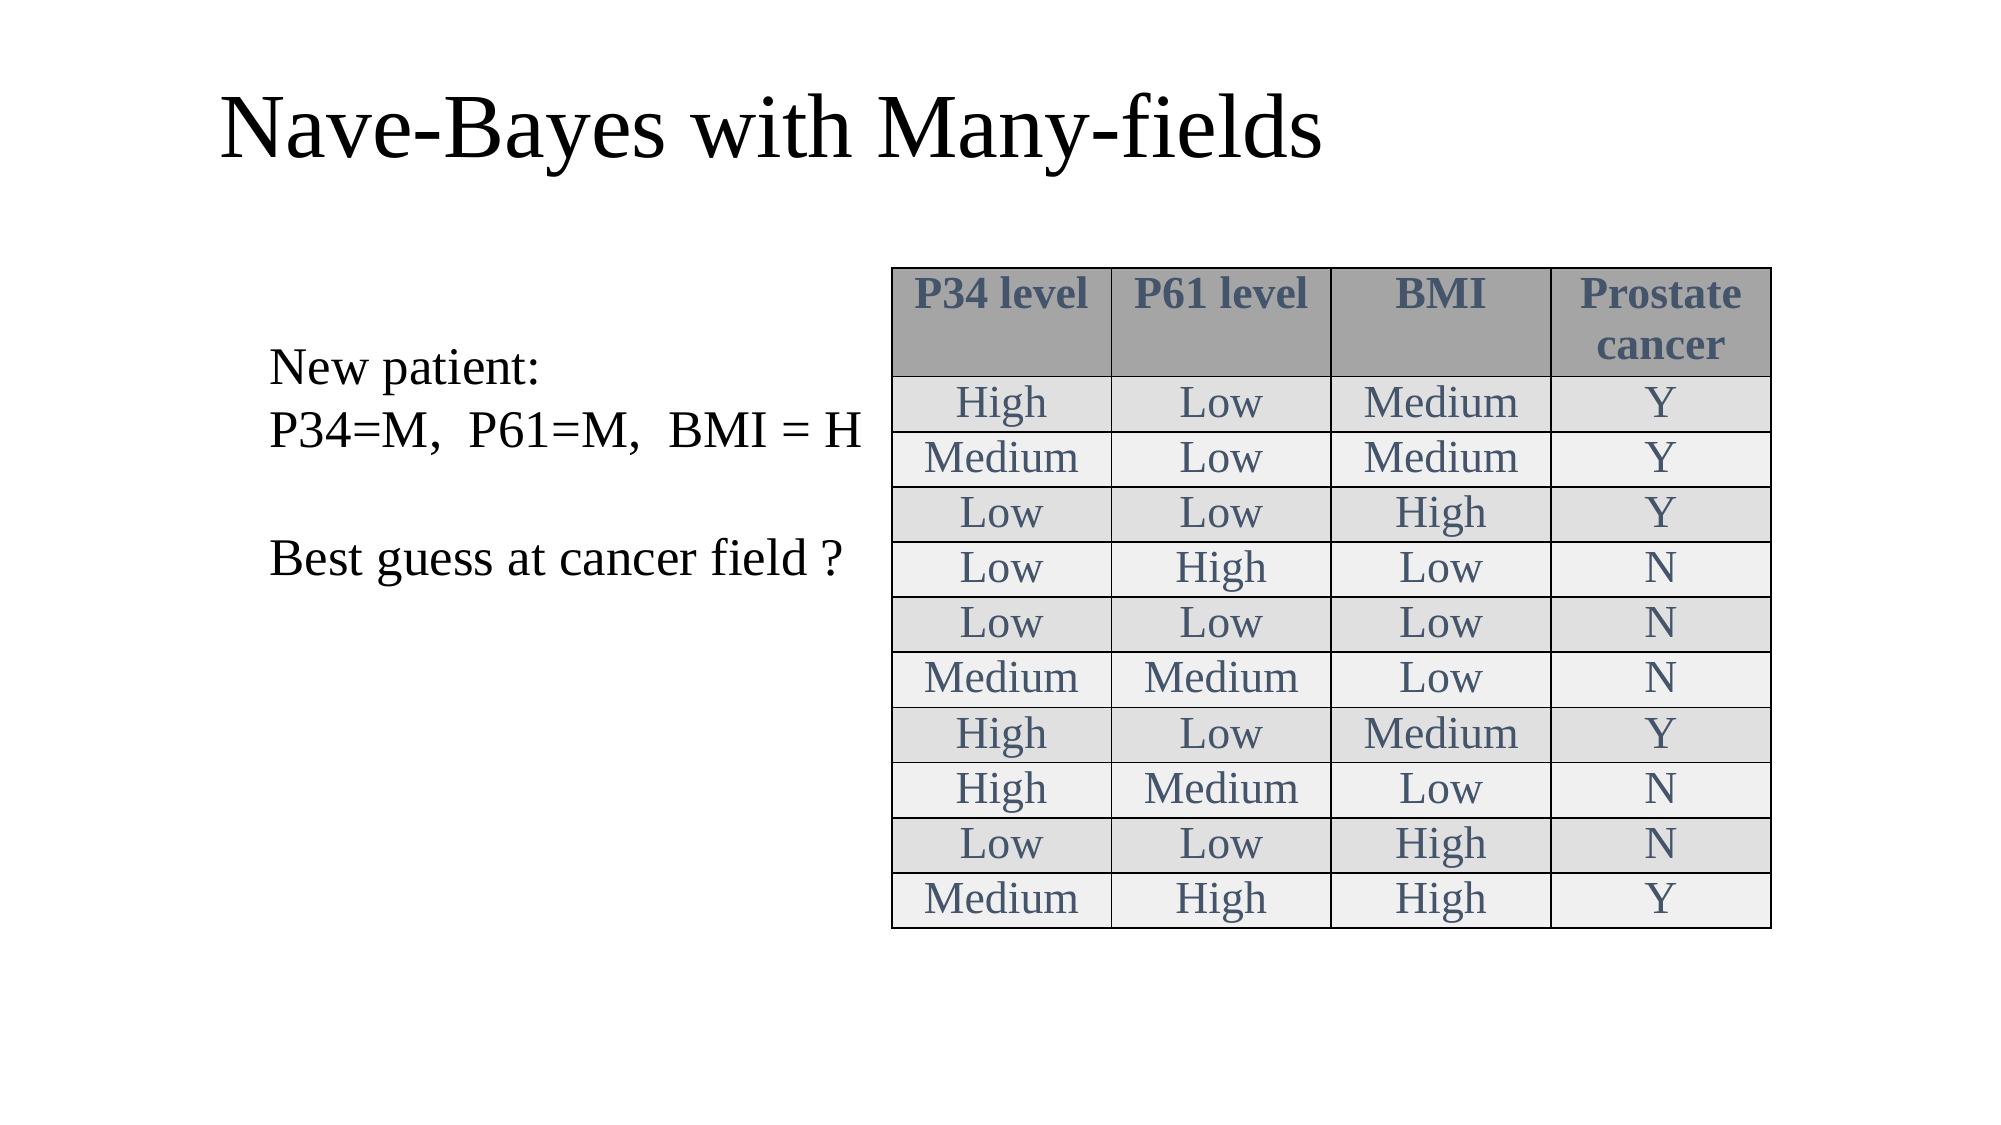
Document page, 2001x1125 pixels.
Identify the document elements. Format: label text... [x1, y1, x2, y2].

table_header BMI [1332, 269, 1550, 376]
table_cell Low [893, 488, 1111, 541]
table_cell N [1552, 763, 1770, 817]
table_cell Low [1112, 433, 1330, 486]
table_cell Low [1112, 377, 1330, 431]
table_cell High [893, 763, 1111, 817]
table_cell Medium [1332, 433, 1550, 486]
table_header Prostate cancer [1552, 269, 1770, 376]
table_cell Medium [893, 874, 1111, 927]
table_cell High [1332, 488, 1550, 541]
table_cell Medium [1332, 708, 1550, 762]
table_cell Y [1552, 433, 1770, 486]
table_cell Low [1332, 763, 1550, 817]
table_cell Low [1332, 598, 1550, 651]
table_cell Low [1112, 598, 1330, 651]
table_cell Low [893, 598, 1111, 651]
table_cell N [1552, 598, 1770, 651]
table_cell High [1112, 874, 1330, 927]
table_cell N [1552, 543, 1770, 596]
table_header P34 level [893, 269, 1111, 376]
title Nave-Bayes with Many-fields [204, 0, 1796, 256]
table_cell Low [1332, 543, 1550, 596]
table_cell Medium [893, 653, 1111, 707]
table_cell Y [1552, 488, 1770, 541]
table_cell Medium [1112, 763, 1330, 817]
table_cell Low [1112, 708, 1330, 762]
table_cell Low [893, 819, 1111, 872]
table_header P61 level [1112, 269, 1330, 376]
table_cell Y [1552, 708, 1770, 762]
table_cell High [893, 377, 1111, 431]
table_cell Low [893, 543, 1111, 596]
table_cell High [1332, 819, 1550, 872]
table_cell N [1552, 653, 1770, 707]
table_cell Medium [1332, 377, 1550, 431]
table_cell Low [1112, 488, 1330, 541]
table_cell High [1112, 543, 1330, 596]
text_box New patient: P34=M, P61=M, BMI = H Best guess at cancer field ? [254, 324, 879, 593]
table_cell Medium [1112, 653, 1330, 707]
table_cell Low [1112, 819, 1330, 872]
table_cell High [1332, 874, 1550, 927]
table_cell N [1552, 819, 1770, 872]
table_cell High [893, 708, 1111, 762]
table_cell Medium [893, 433, 1111, 486]
table_cell Y [1552, 874, 1770, 927]
table_cell Low [1332, 653, 1550, 707]
table_cell Y [1552, 377, 1770, 431]
